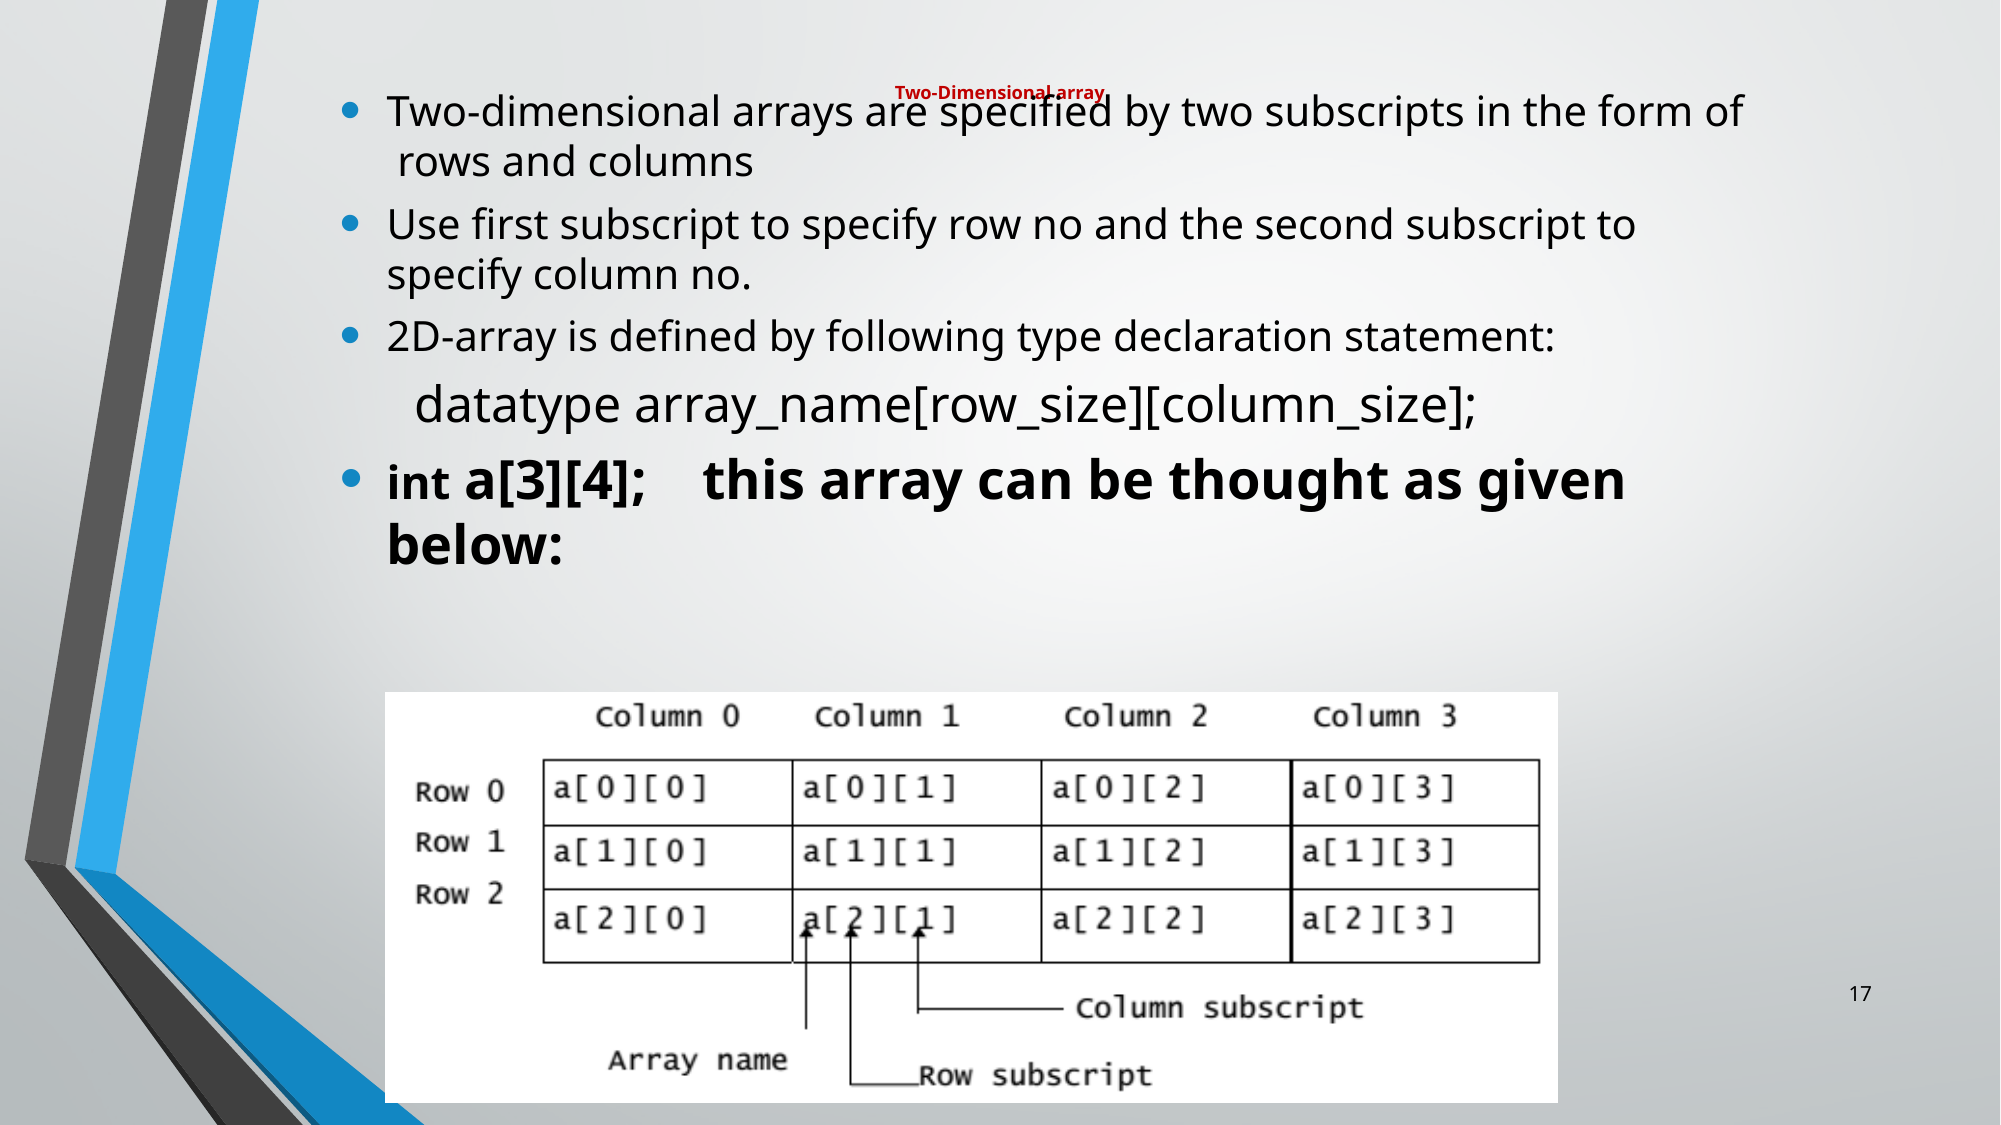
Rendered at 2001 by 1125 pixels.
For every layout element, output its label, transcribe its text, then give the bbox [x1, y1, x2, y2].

slide_number 17 [1796, 965, 1887, 1025]
picture [385, 691, 1558, 1103]
list Two-dimensional arrays are specified by two subscripts in the form of rows and columns Use first subscript to specify row no and the second subscript to specify column no. 2D-array is defined by following type declaration statement: datatype array_name[row_size][column_size]; int a[3][4]; this array can be thought as given below: [324, 195, 1765, 652]
title Two-Dimensional array [137, 36, 1863, 156]
